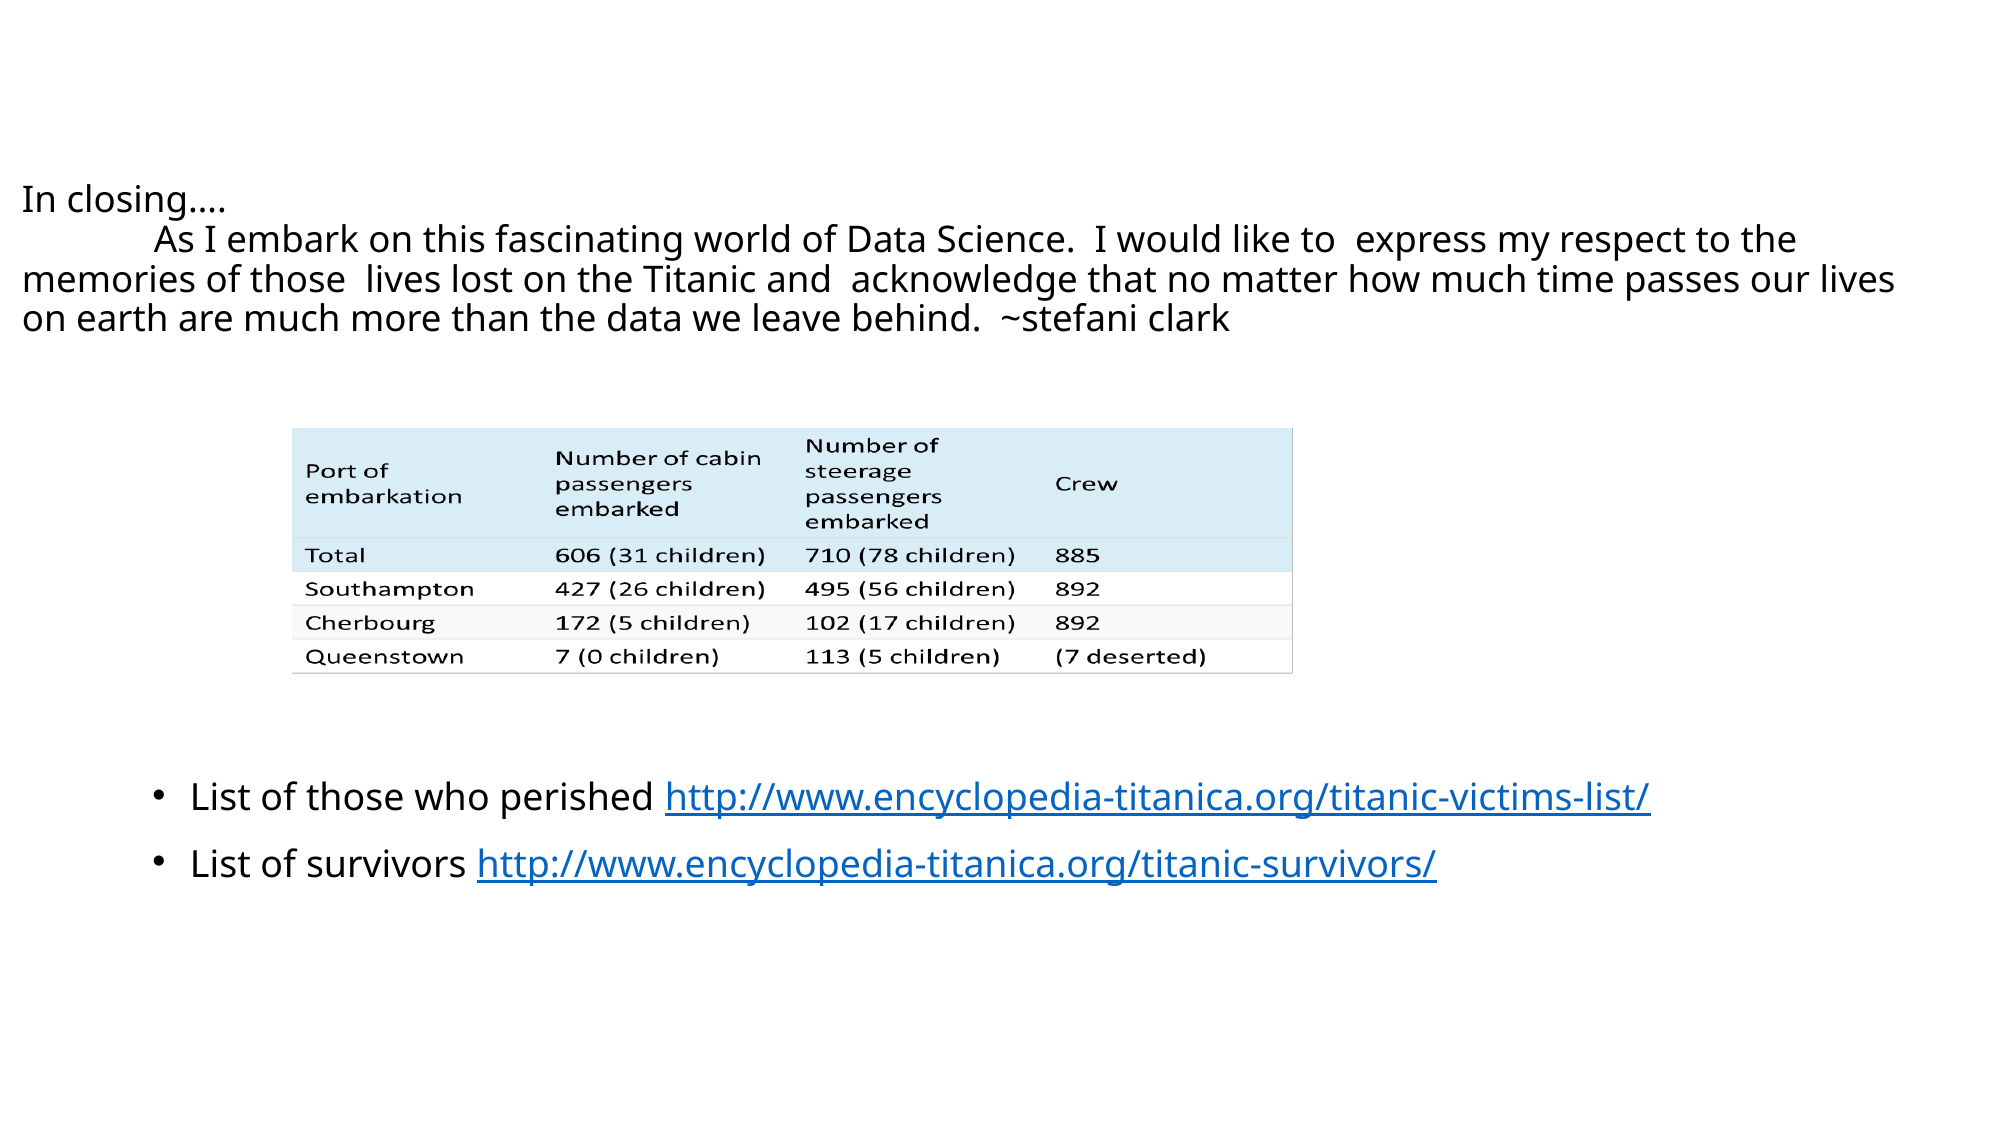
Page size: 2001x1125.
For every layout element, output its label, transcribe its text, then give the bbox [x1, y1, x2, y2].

picture [292, 425, 1293, 682]
title In closing…. As I embark on this fascinating world of Data Science. I would like to express my respect to the memories of those lives lost on the Titanic and acknowledge that no matter how much time passes our lives on earth are much more than the data we leave behind. ~stefani clark [6, 132, 1928, 350]
list List of those who perished http://www.encyclopedia-titanica.org/titanic-victims-list/ List of survivors http://www.encyclopedia-titanica.org/titanic-survivors/ [137, 349, 1863, 1014]
